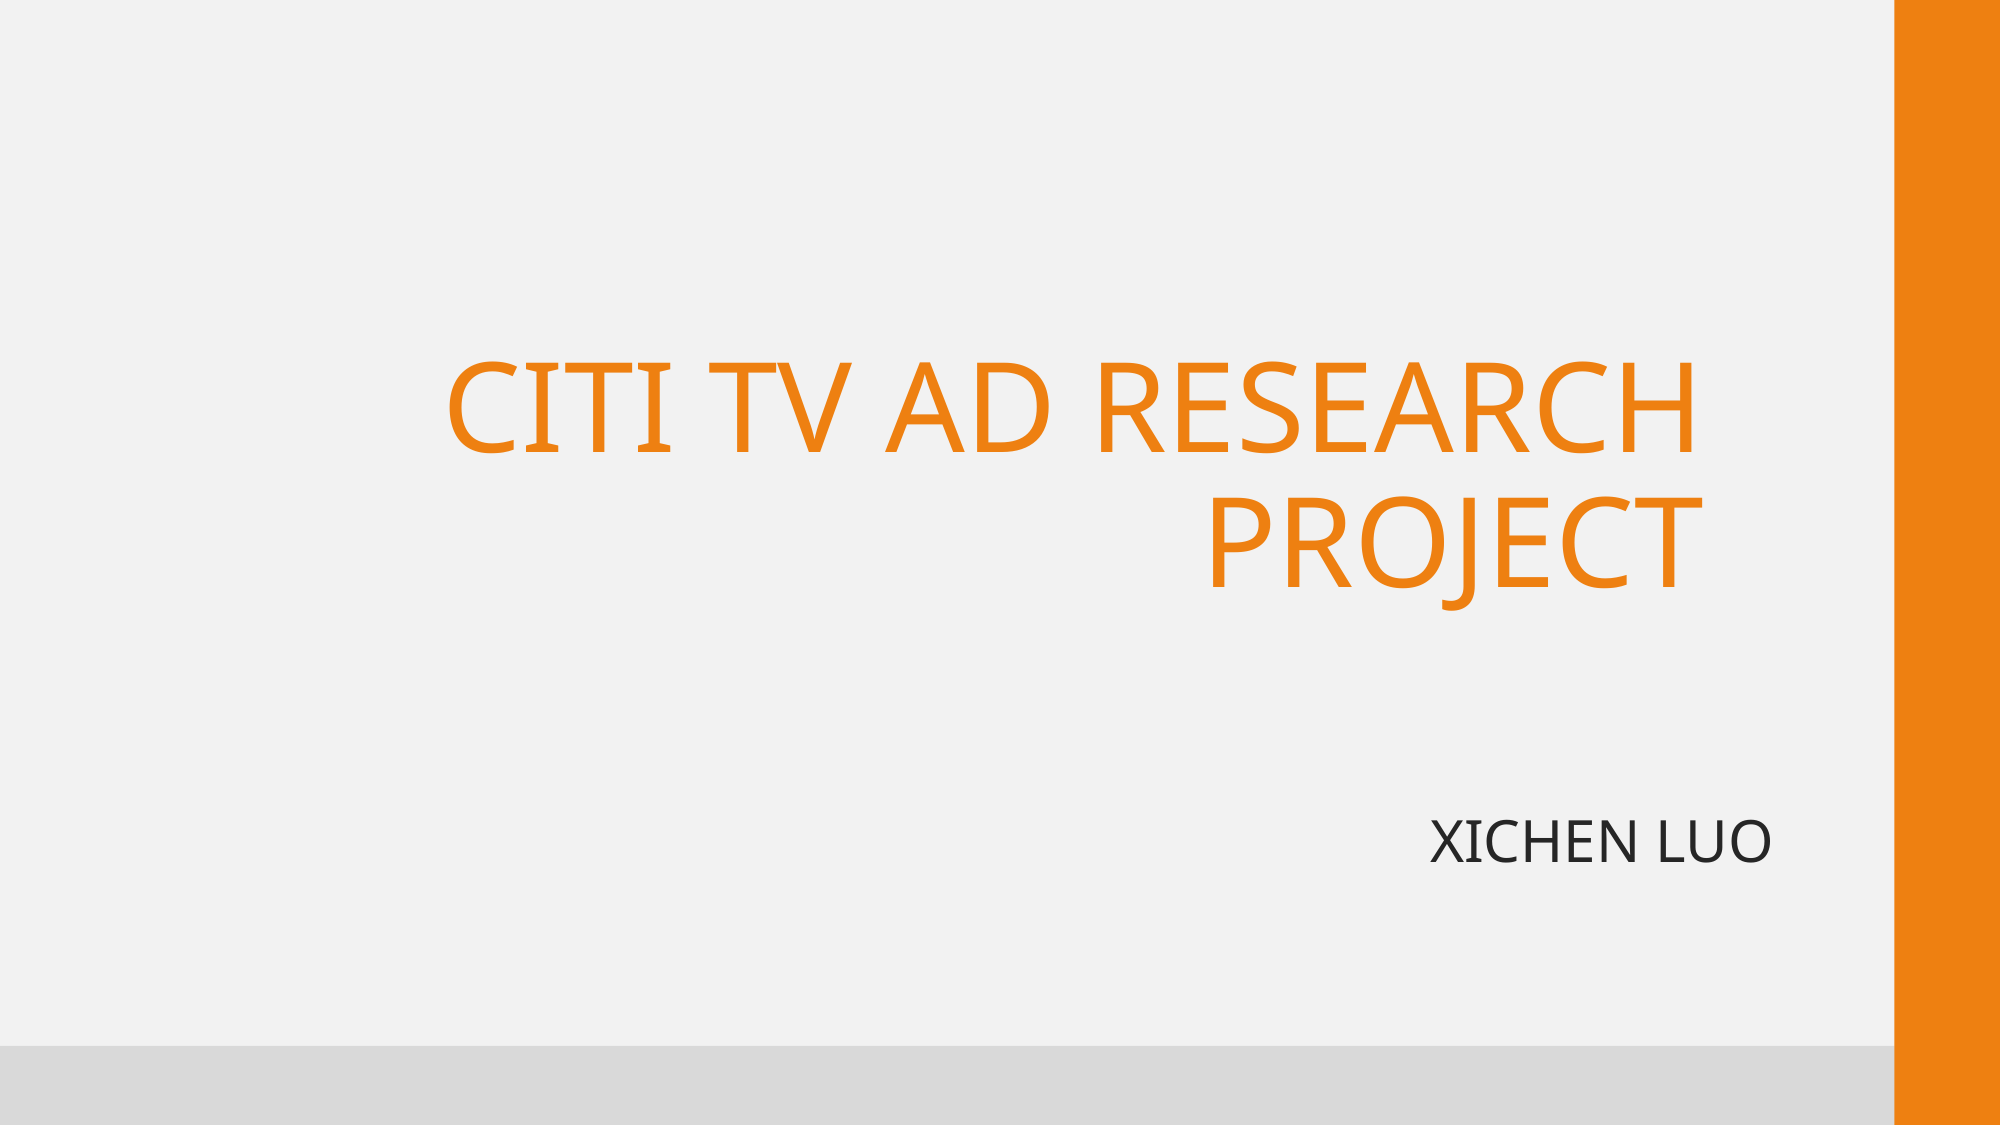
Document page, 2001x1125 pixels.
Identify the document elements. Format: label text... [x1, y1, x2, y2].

text_box [0, 1045, 1895, 1125]
subtitle Xichen Luo [485, 783, 1789, 992]
text_box [0, 0, 1895, 1045]
title Citi TV Ad Research Project [0, 0, 1720, 622]
text_box [1895, 0, 2000, 1125]
